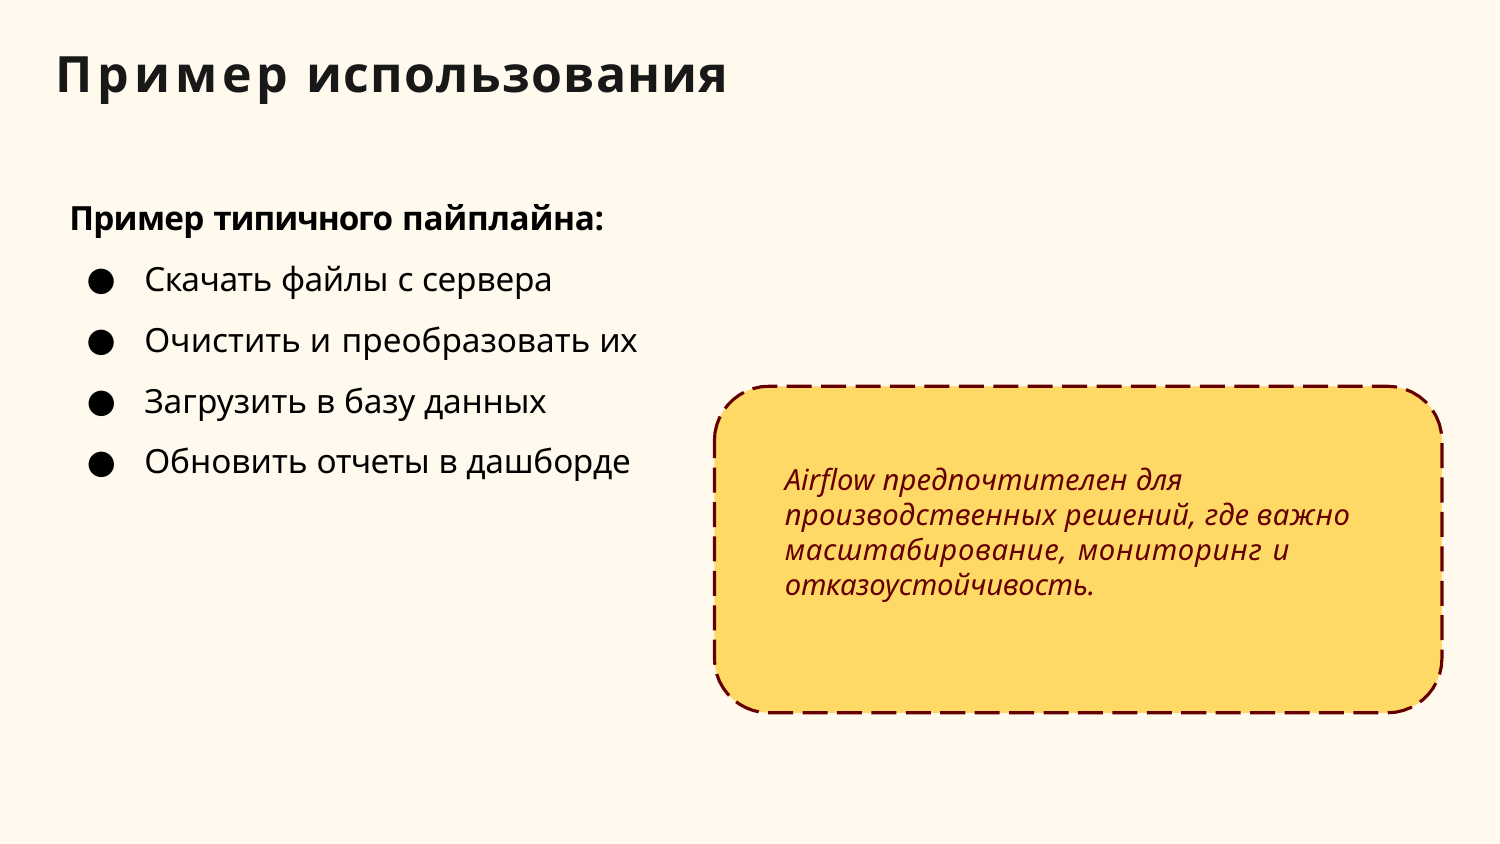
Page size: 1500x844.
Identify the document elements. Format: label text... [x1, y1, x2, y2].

text_box Пример типичного пайплайна: Скачать файлы с сервера Очистить и преобразовать их [67, 174, 664, 359]
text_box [712, 384, 1444, 715]
text_box Загрузить в базу данных Обновить отчеты в дашборде [84, 356, 664, 481]
title Пример использования [53, 40, 1447, 184]
